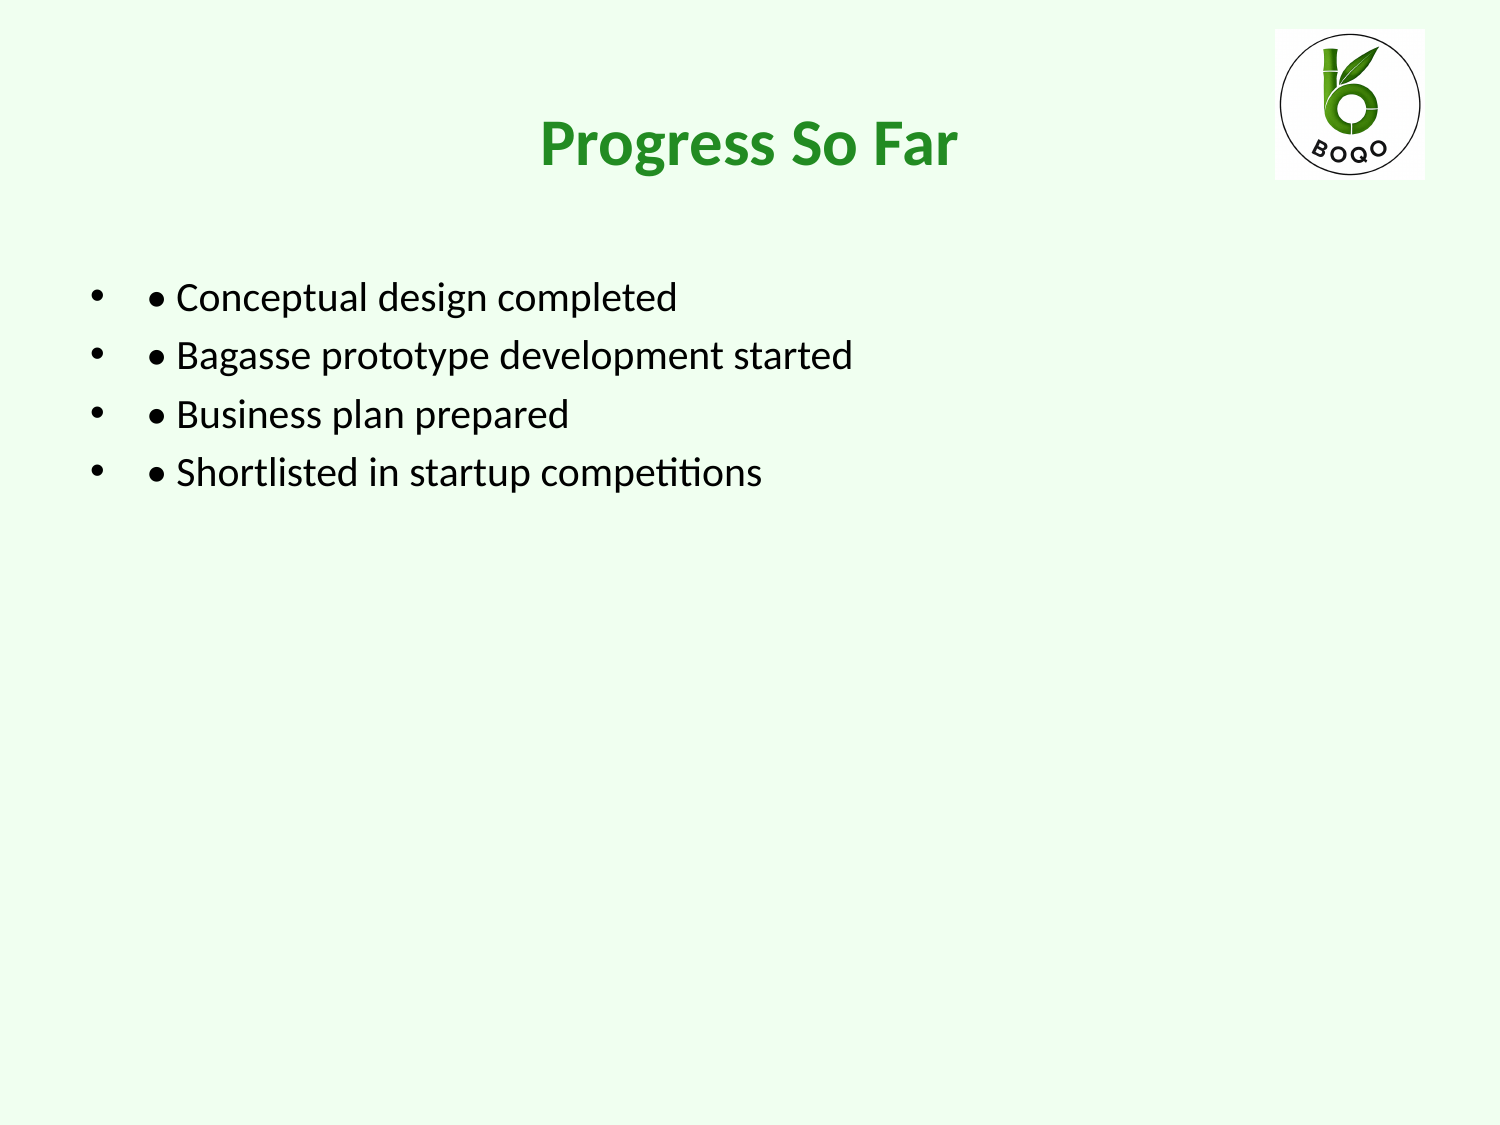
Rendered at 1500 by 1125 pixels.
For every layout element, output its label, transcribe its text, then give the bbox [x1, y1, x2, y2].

list • Conceptual design completed • Bagasse prototype development started • Business plan prepared • Shortlisted in startup competitions [75, 262, 1425, 1005]
picture [1274, 29, 1426, 181]
title Progress So Far [75, 45, 1425, 233]
